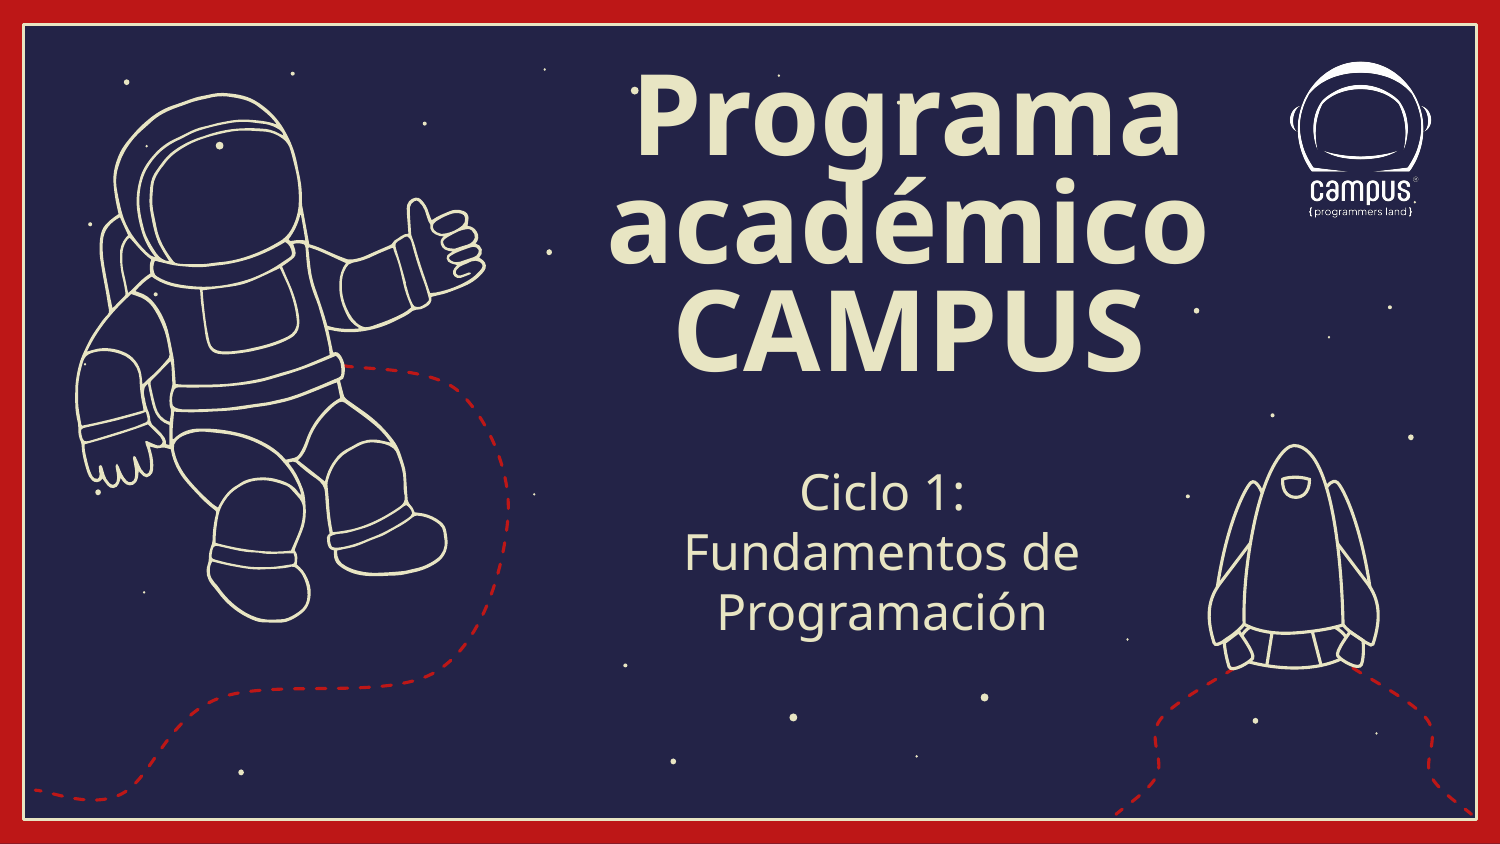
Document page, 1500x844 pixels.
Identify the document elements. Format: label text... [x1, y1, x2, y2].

title Programa académico CAMPUS [503, 1, 1314, 408]
picture [1248, 28, 1472, 252]
subtitle Ciclo 1: Fundamentos de Programación [643, 445, 1113, 559]
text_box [1115, 445, 1472, 815]
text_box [0, 94, 516, 764]
